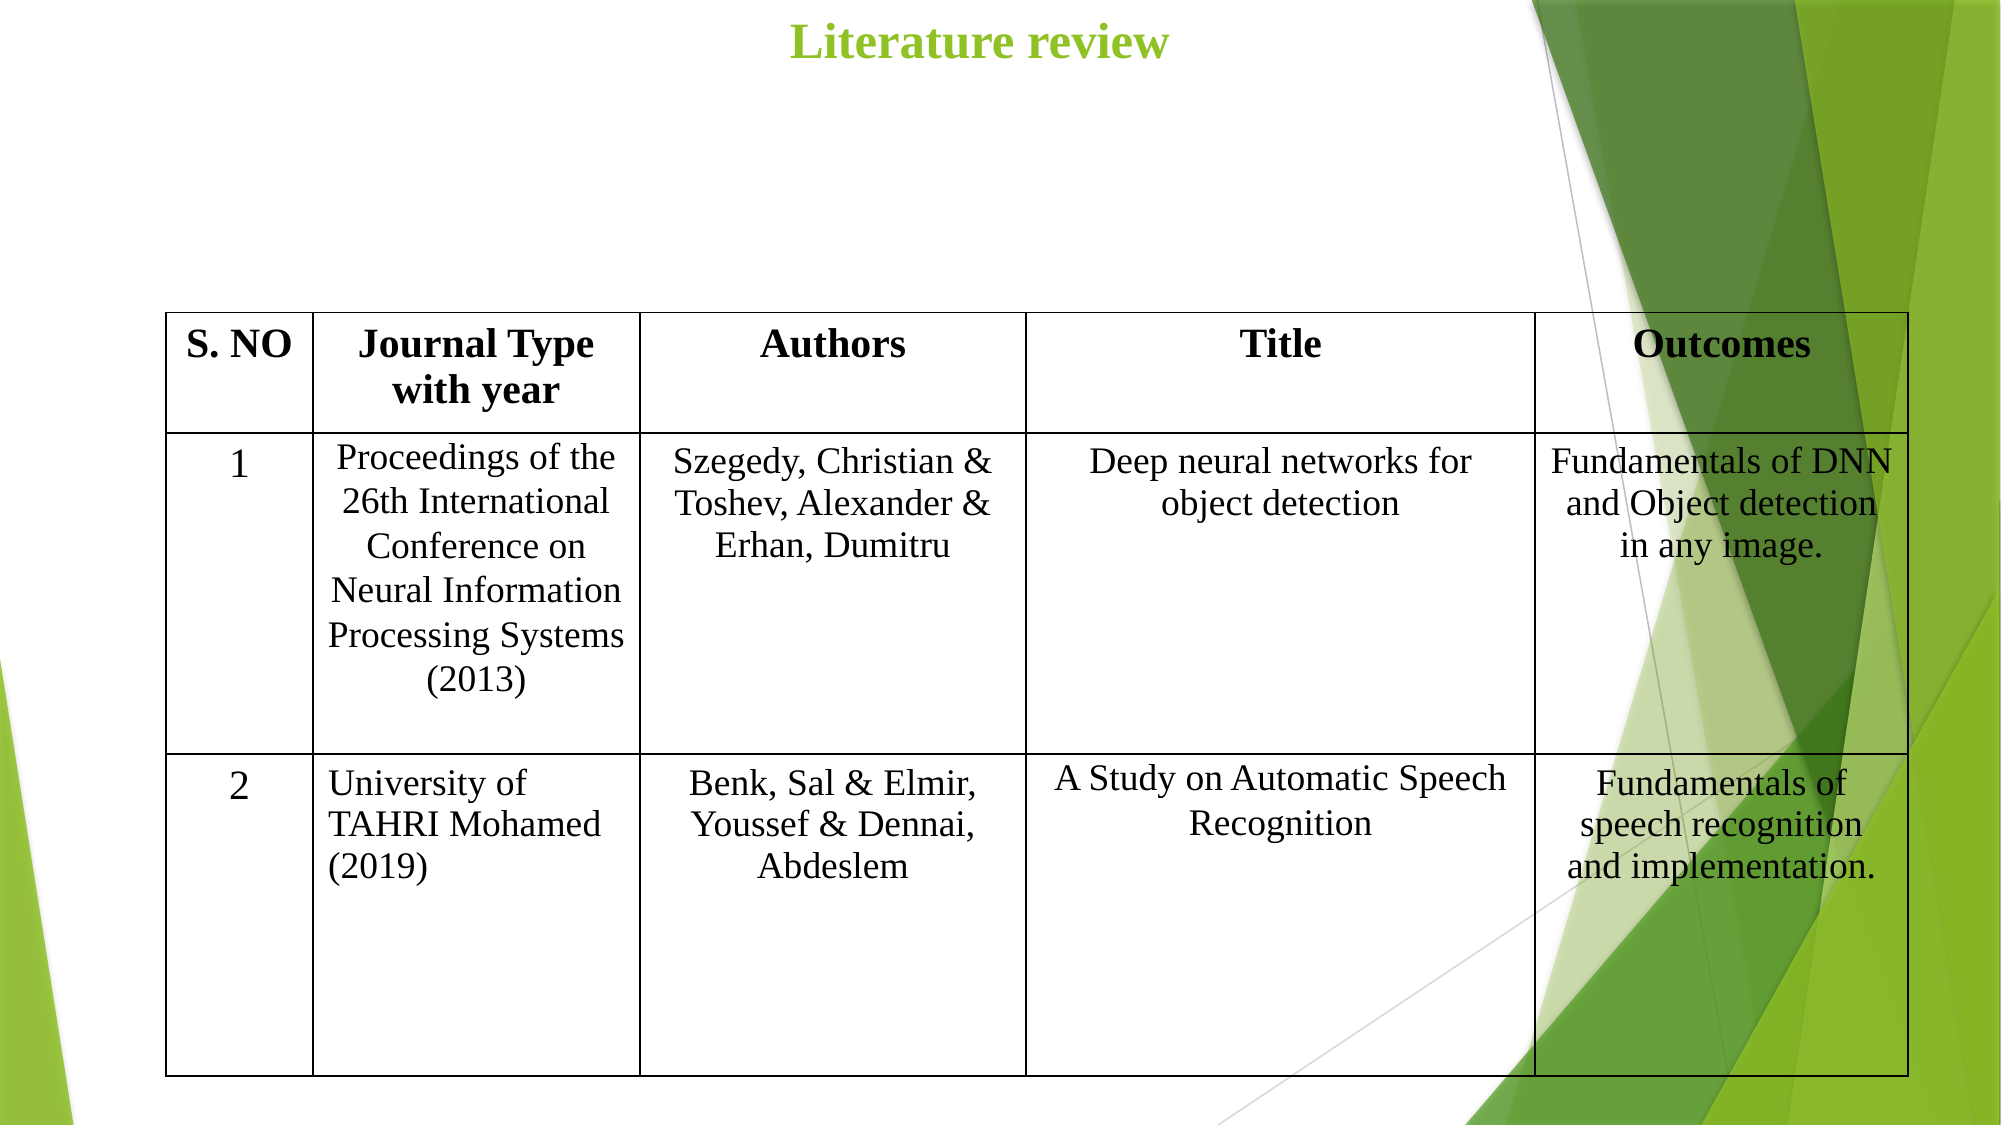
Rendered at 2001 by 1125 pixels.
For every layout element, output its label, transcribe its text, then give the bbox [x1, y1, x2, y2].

table_cell A Study on Automatic Speech Recognition [1027, 755, 1534, 1075]
table_cell 2 [167, 755, 312, 1075]
table_cell Szegedy, Christian & Toshev, Alexander & Erhan, Dumitru [641, 434, 1025, 753]
table_cell Deep neural networks for object detection [1027, 434, 1534, 753]
title Literature review [249, 0, 1712, 211]
table_header S. NO [167, 313, 312, 432]
table_cell Proceedings of the 26th International Conference on Neural Information Processing Systems (2013) [314, 434, 639, 753]
table_cell Fundamentals of speech recognition and implementation. [1536, 755, 1907, 1075]
table_cell 1 [167, 434, 312, 753]
table_header Authors [641, 313, 1025, 432]
table_cell University of TAHRI Mohamed (2019) [314, 755, 639, 1075]
table_cell Benk, Sal & Elmir, Youssef & Dennai, Abdeslem [641, 755, 1025, 1075]
table_header Journal Type with year [314, 313, 639, 432]
table_cell Fundamentals of DNN and Object detection in any image. [1536, 434, 1907, 753]
table_header Outcomes [1536, 313, 1907, 432]
table_header Title [1027, 313, 1534, 432]
